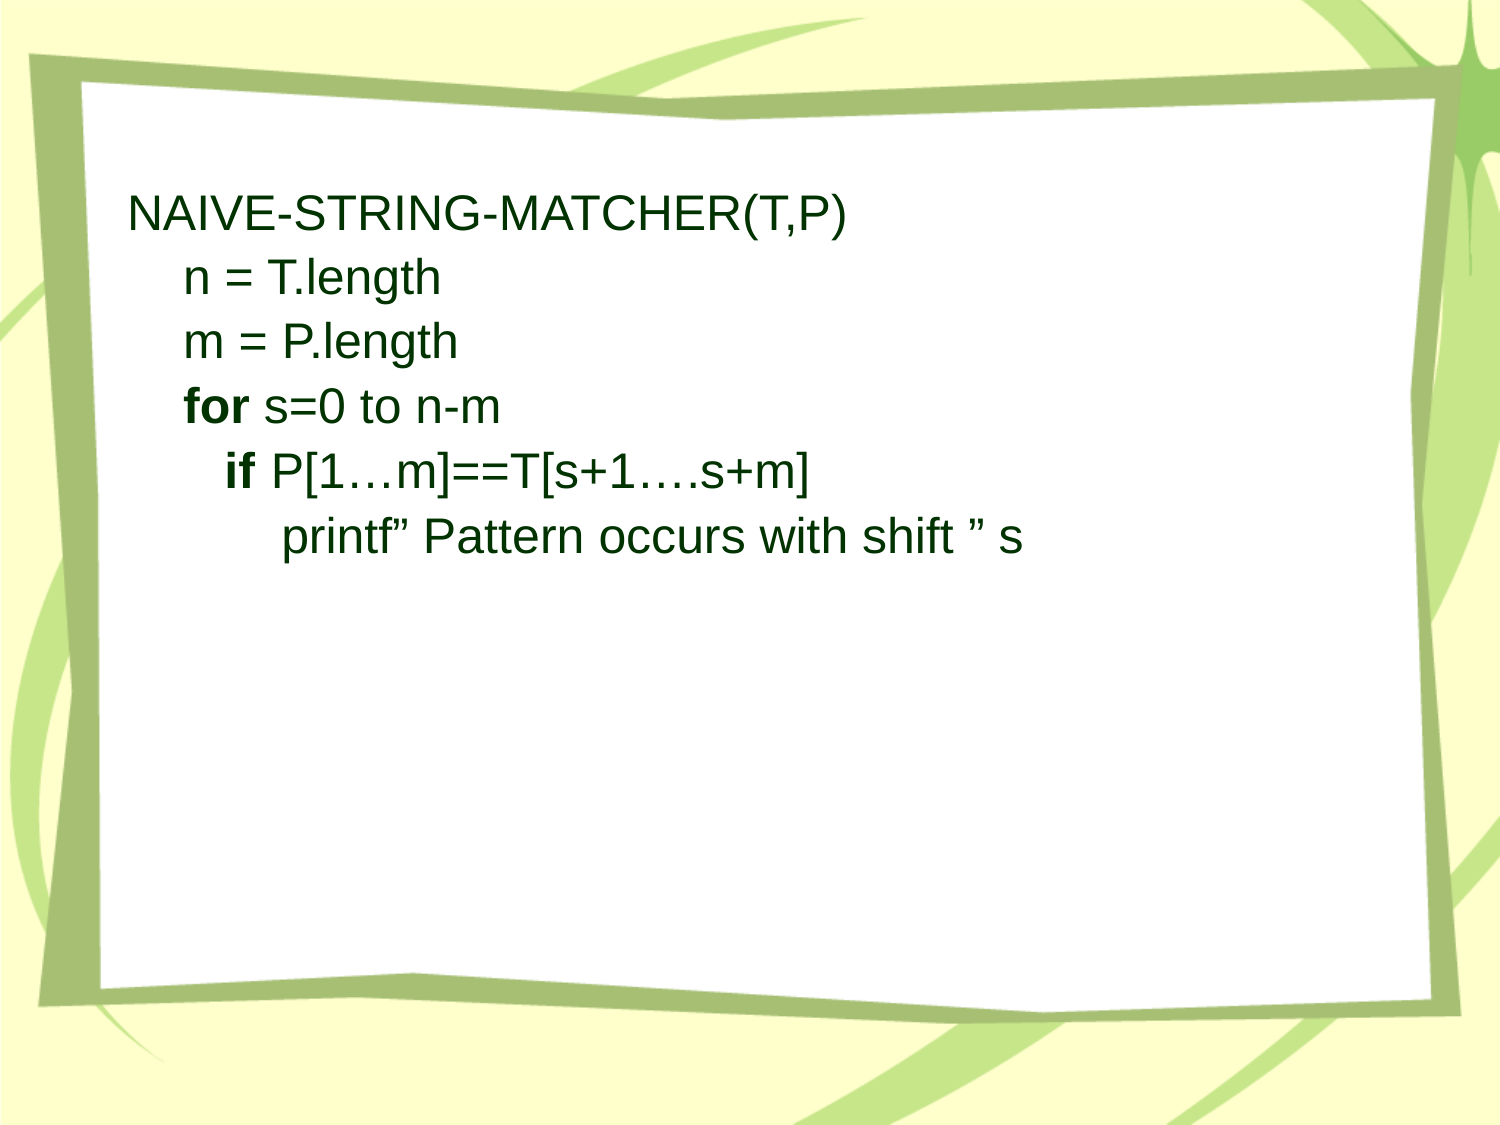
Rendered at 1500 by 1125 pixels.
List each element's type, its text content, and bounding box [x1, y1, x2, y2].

list NAIVE-STRING-MATCHER(T,P) n = T.length m = P.length for s=0 to n-m if P[1…m]==T[s+1….s+m] printf” Pattern occurs with shift ” s [112, 172, 1425, 950]
picture [0, 0, 1500, 1125]
title [75, 95, 1425, 283]
